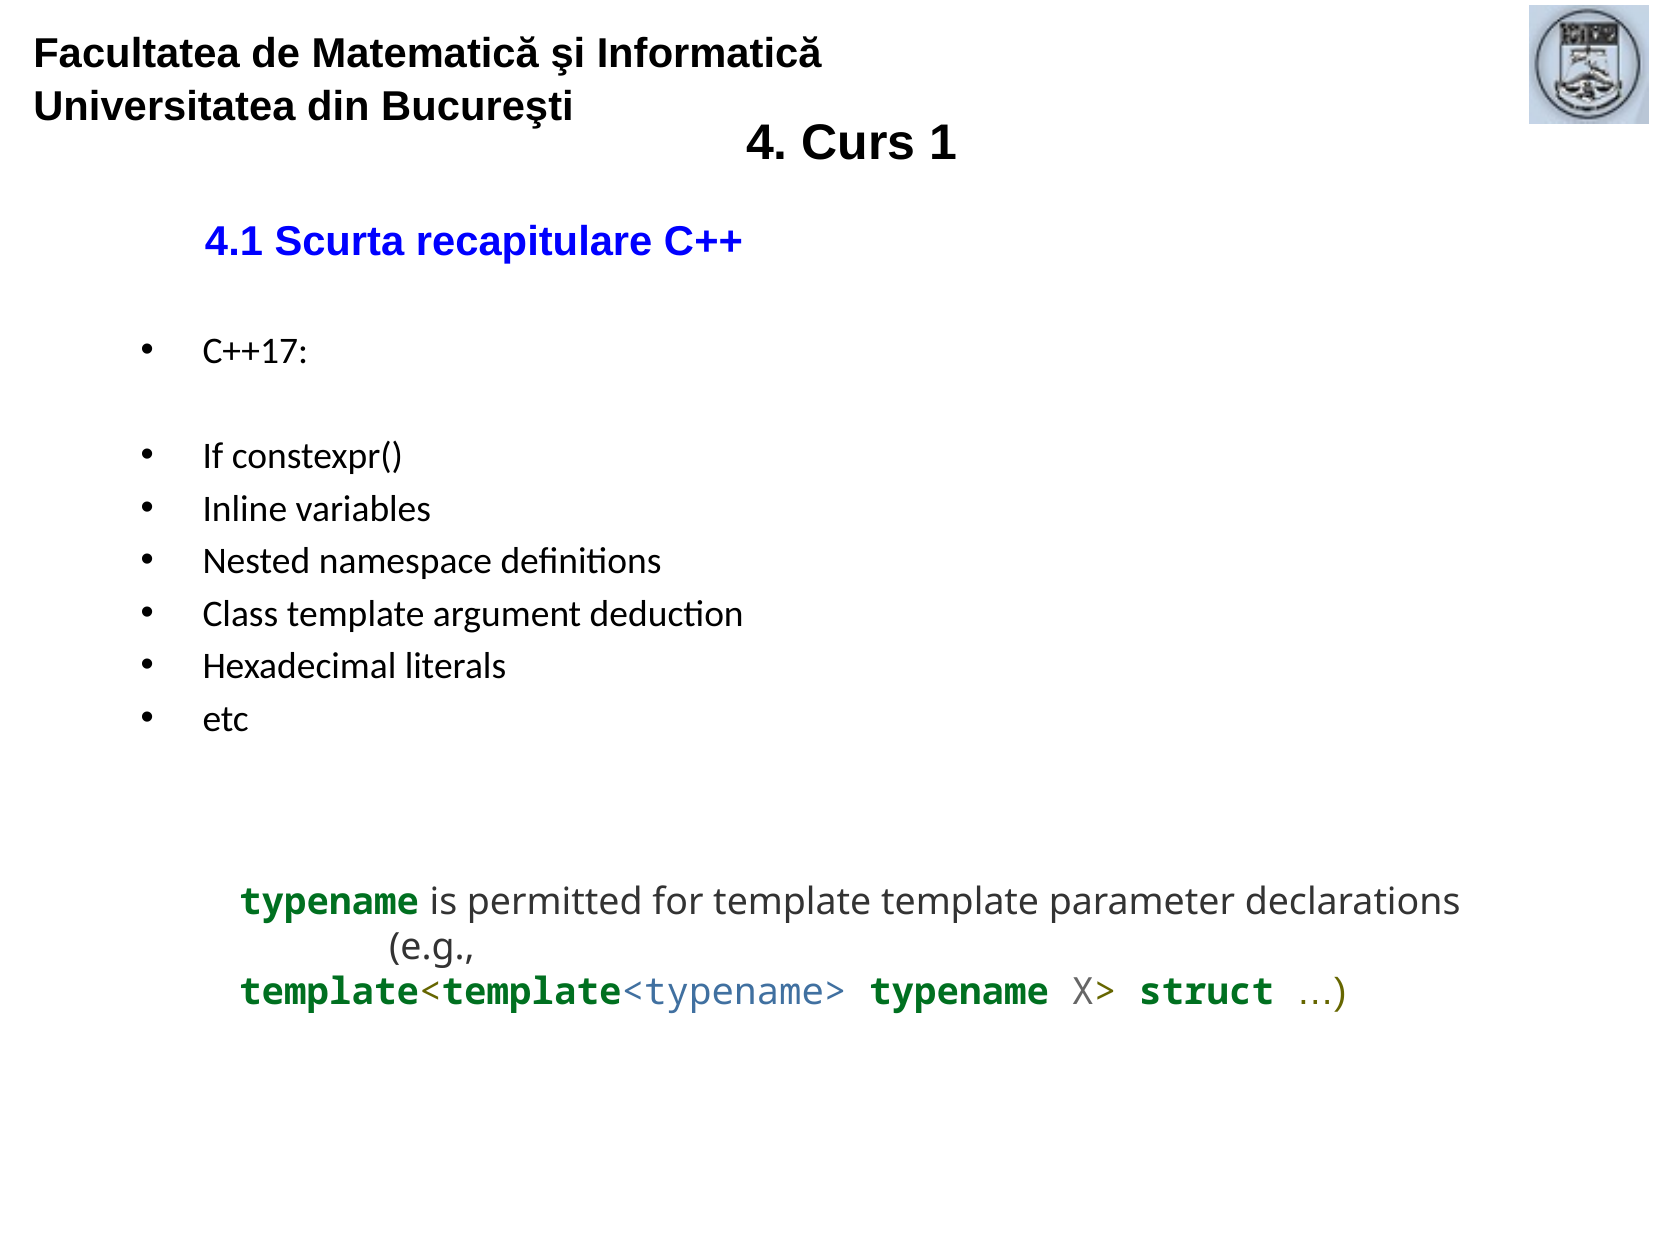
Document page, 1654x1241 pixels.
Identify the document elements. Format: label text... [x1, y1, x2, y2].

text_box typename is permitted for template template parameter declarations (e.g., template<template<typename> typename X> struct …) [222, 868, 1520, 1066]
text_box 4.1 Scurta recapitulare C++ [39, 181, 1425, 257]
picture [1529, 5, 1649, 125]
text_box Facultatea de Matematică şi Informatică Universitatea din Bucureşti [15, 15, 927, 135]
text_box 4. Curs 1 [639, 107, 1065, 171]
text_box C++17: If constexpr() Inline variables Nested namespace definitions Class template argument deduction Hexadecimal literals etc [123, 317, 1530, 750]
